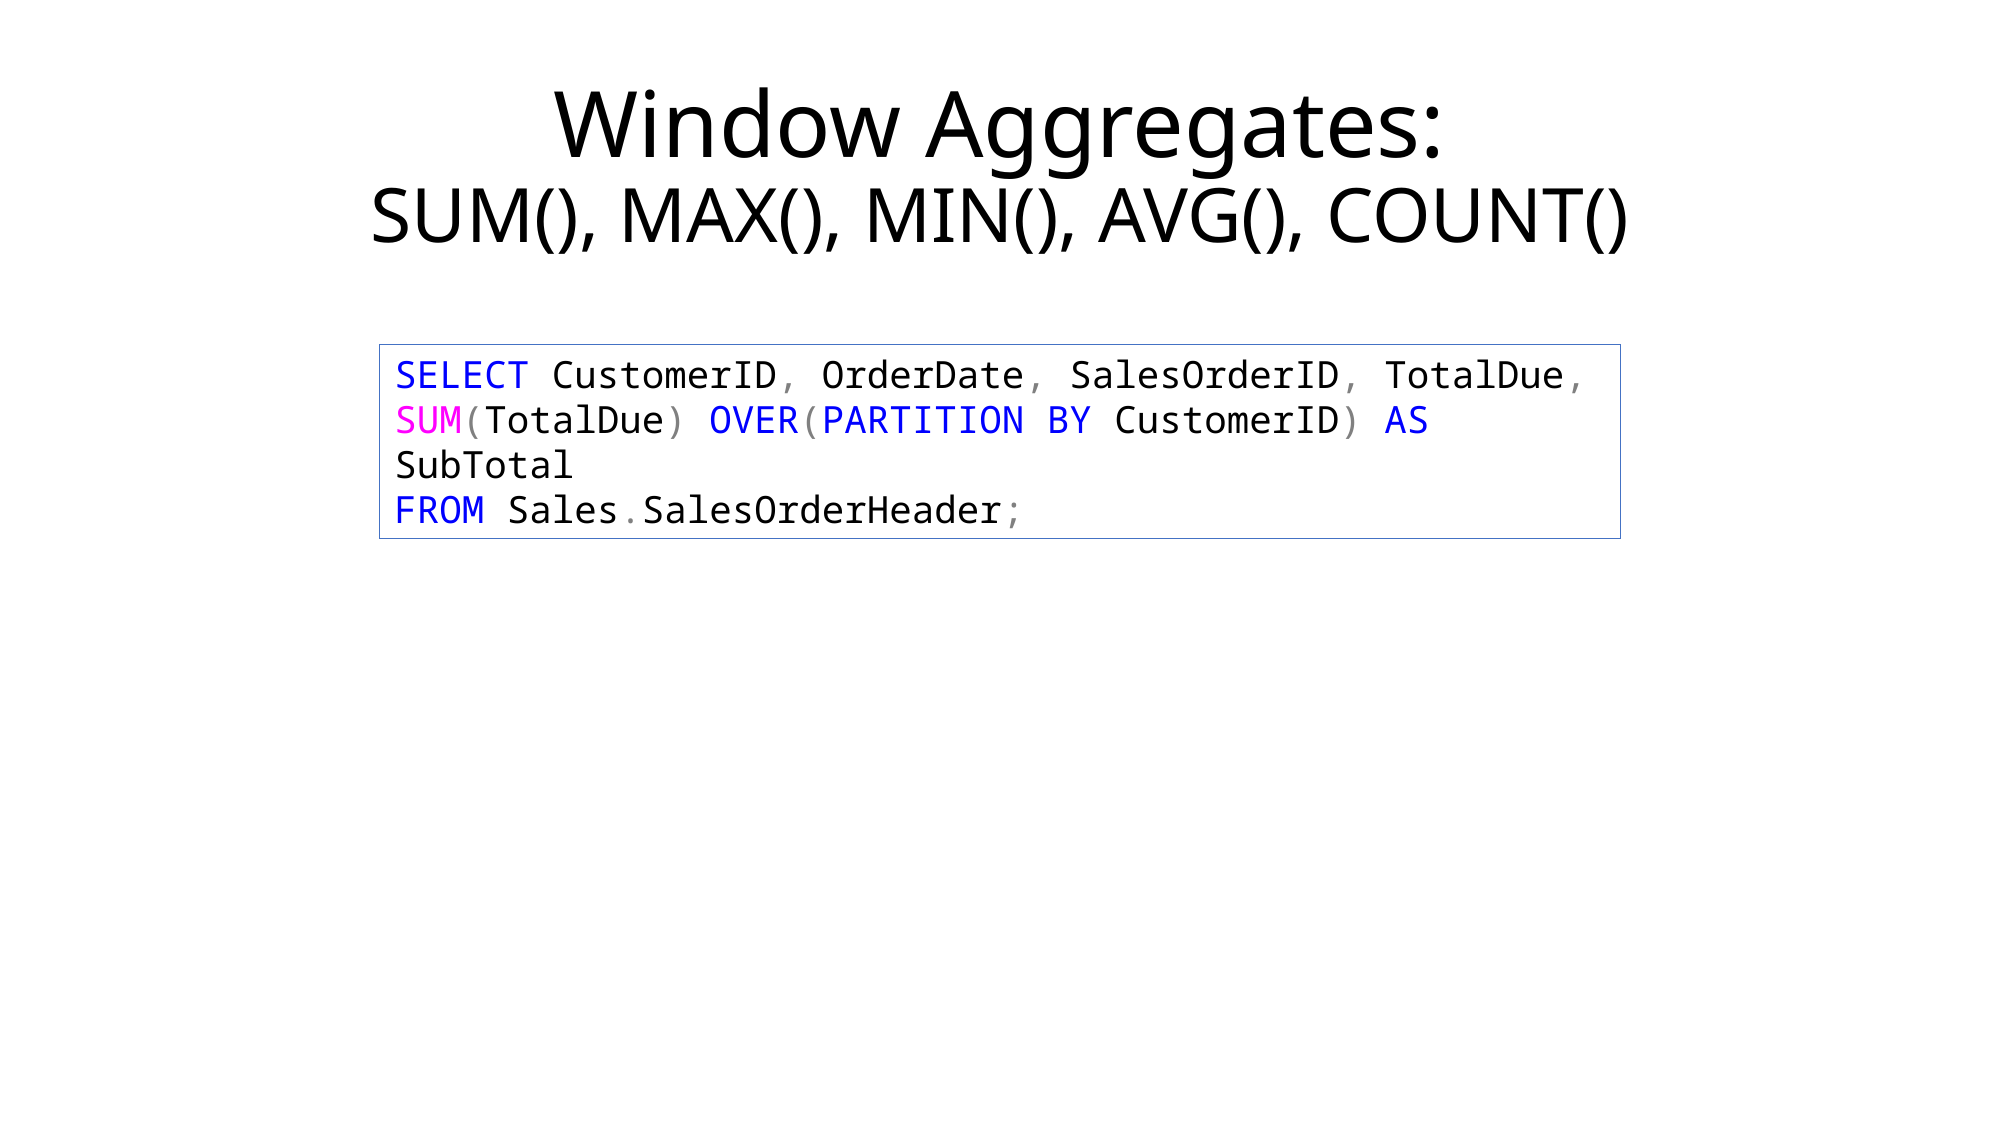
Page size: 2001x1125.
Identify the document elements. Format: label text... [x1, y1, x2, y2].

title Window Aggregates: SUM(), MAX(), MIN(), AVG(), COUNT() [137, 59, 1863, 278]
text_box SELECT CustomerID, OrderDate, SalesOrderID, TotalDue, SUM(TotalDue) OVER(PARTITION BY CustomerID) AS SubTotal FROM Sales.SalesOrderHeader; [379, 344, 1621, 539]
